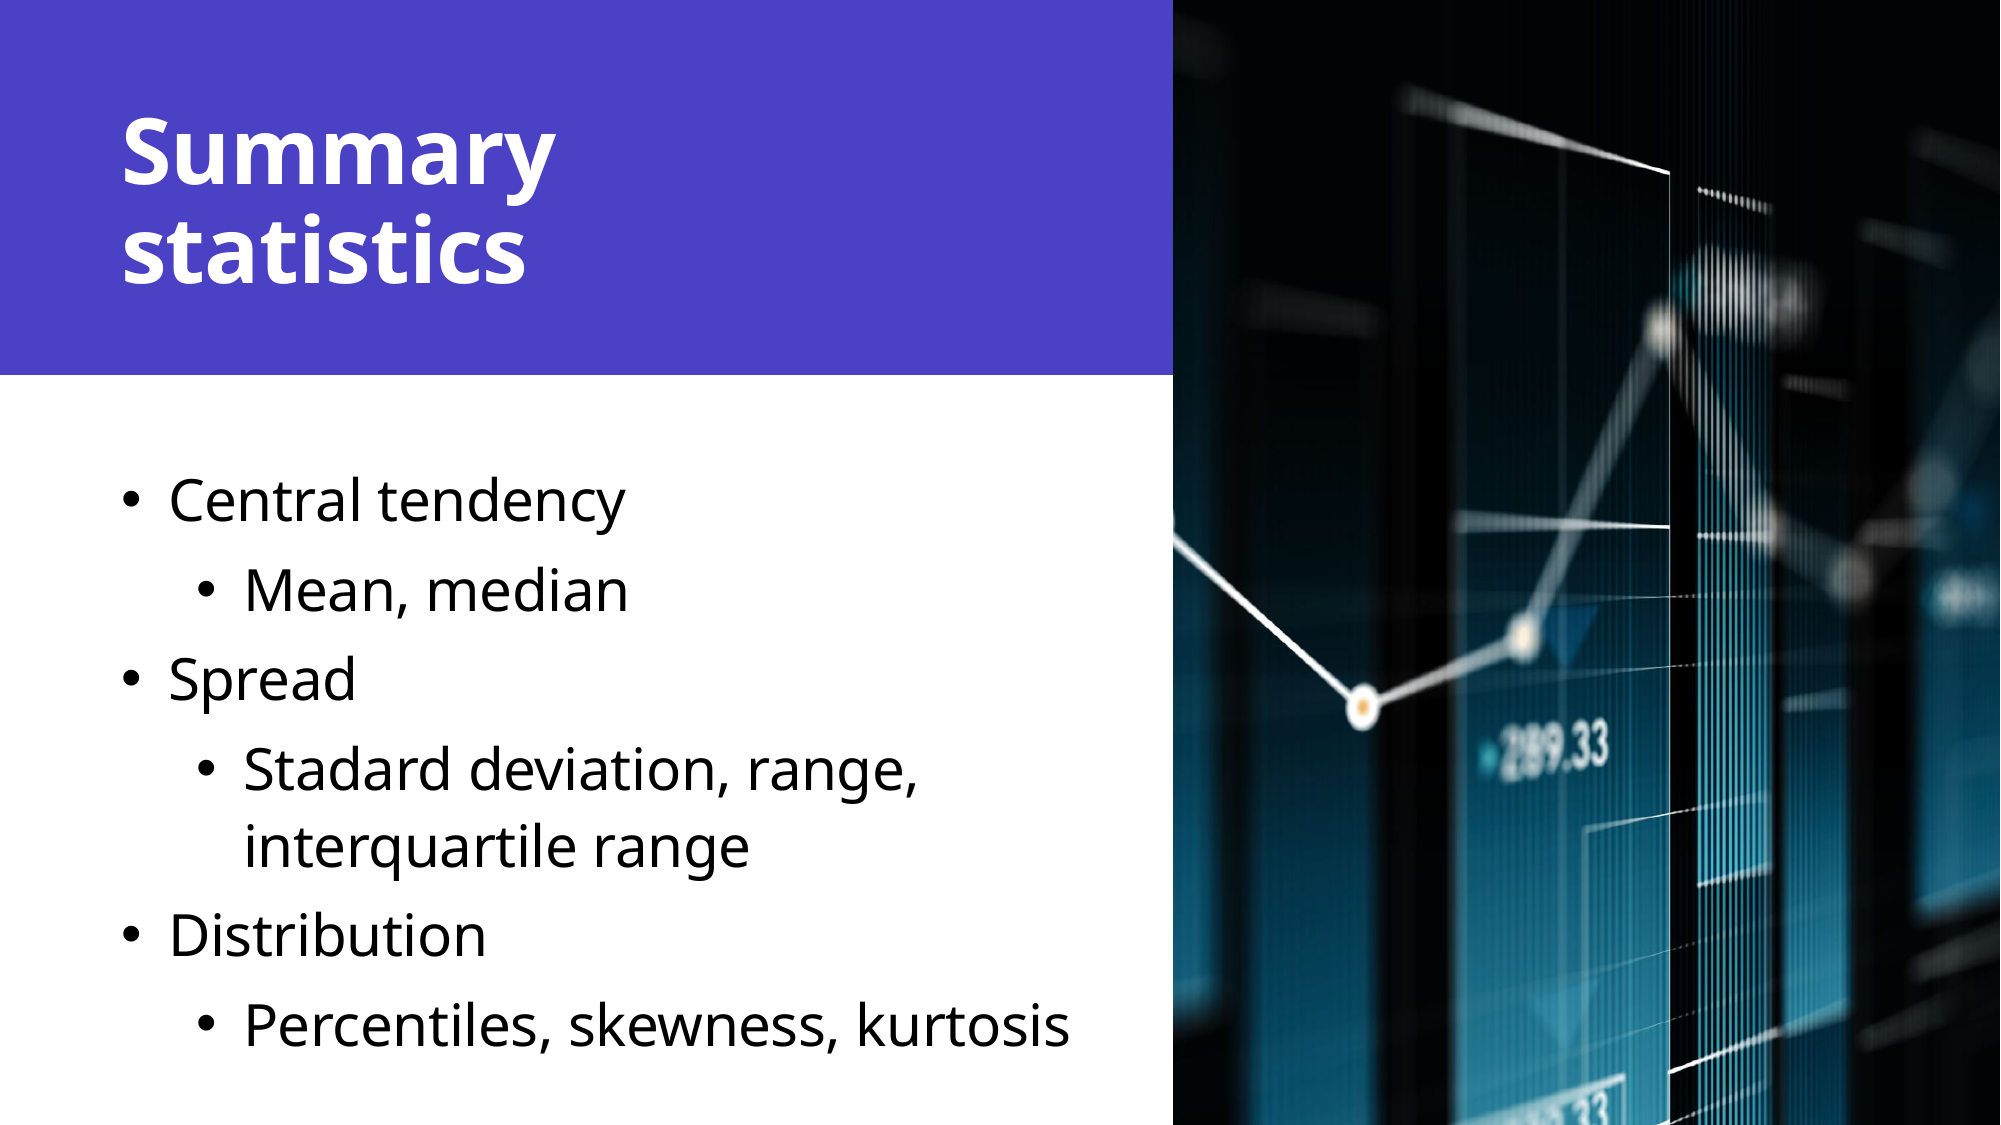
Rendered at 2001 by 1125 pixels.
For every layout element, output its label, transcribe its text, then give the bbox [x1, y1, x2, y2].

picture [1173, 0, 2000, 1125]
text_box Central tendency Mean, median Spread Stadard deviation, range, interquartile range Distribution Percentiles, skewness, kurtosis [106, 449, 1163, 1014]
text_box [0, 376, 1173, 1125]
title Summary statistics [106, 80, 965, 328]
text_box [0, 0, 1173, 376]
